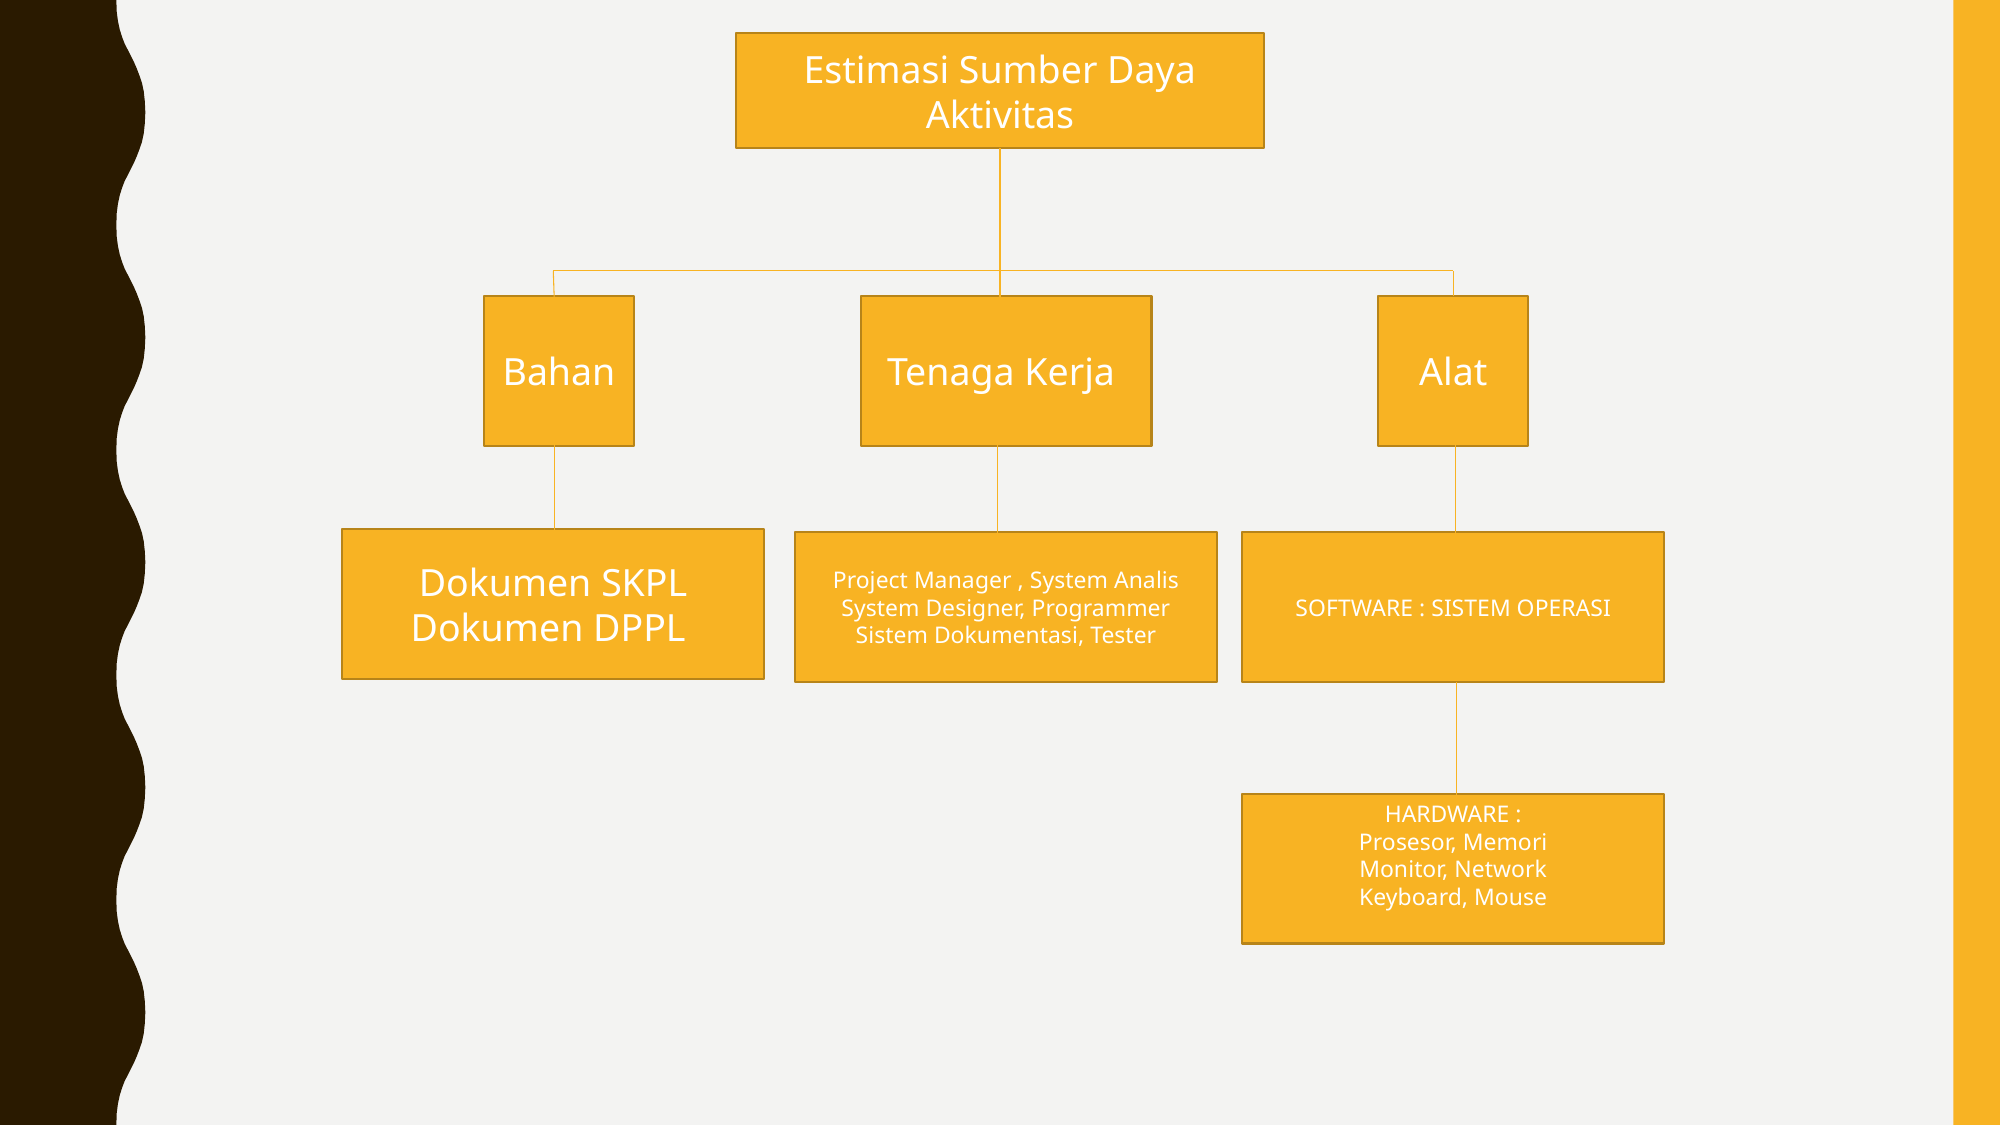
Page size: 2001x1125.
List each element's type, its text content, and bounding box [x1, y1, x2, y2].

text_box SOFTWARE : SISTEM OPERASI [1241, 531, 1665, 683]
text_box Alat [1377, 295, 1529, 447]
text_box Bahan [483, 295, 635, 447]
text_box Project Manager , System Analis System Designer, Programmer Sistem Dokumentasi, Tester [794, 531, 1218, 683]
text_box Estimasi Sumber Daya Aktivitas [735, 32, 1265, 149]
text_box Tenaga Kerja [860, 295, 1153, 447]
text_box HARDWARE : Prosesor, Memori Monitor, Network Keyboard, Mouse [1241, 793, 1665, 945]
text_box Dokumen SKPL Dokumen DPPL [341, 528, 765, 680]
